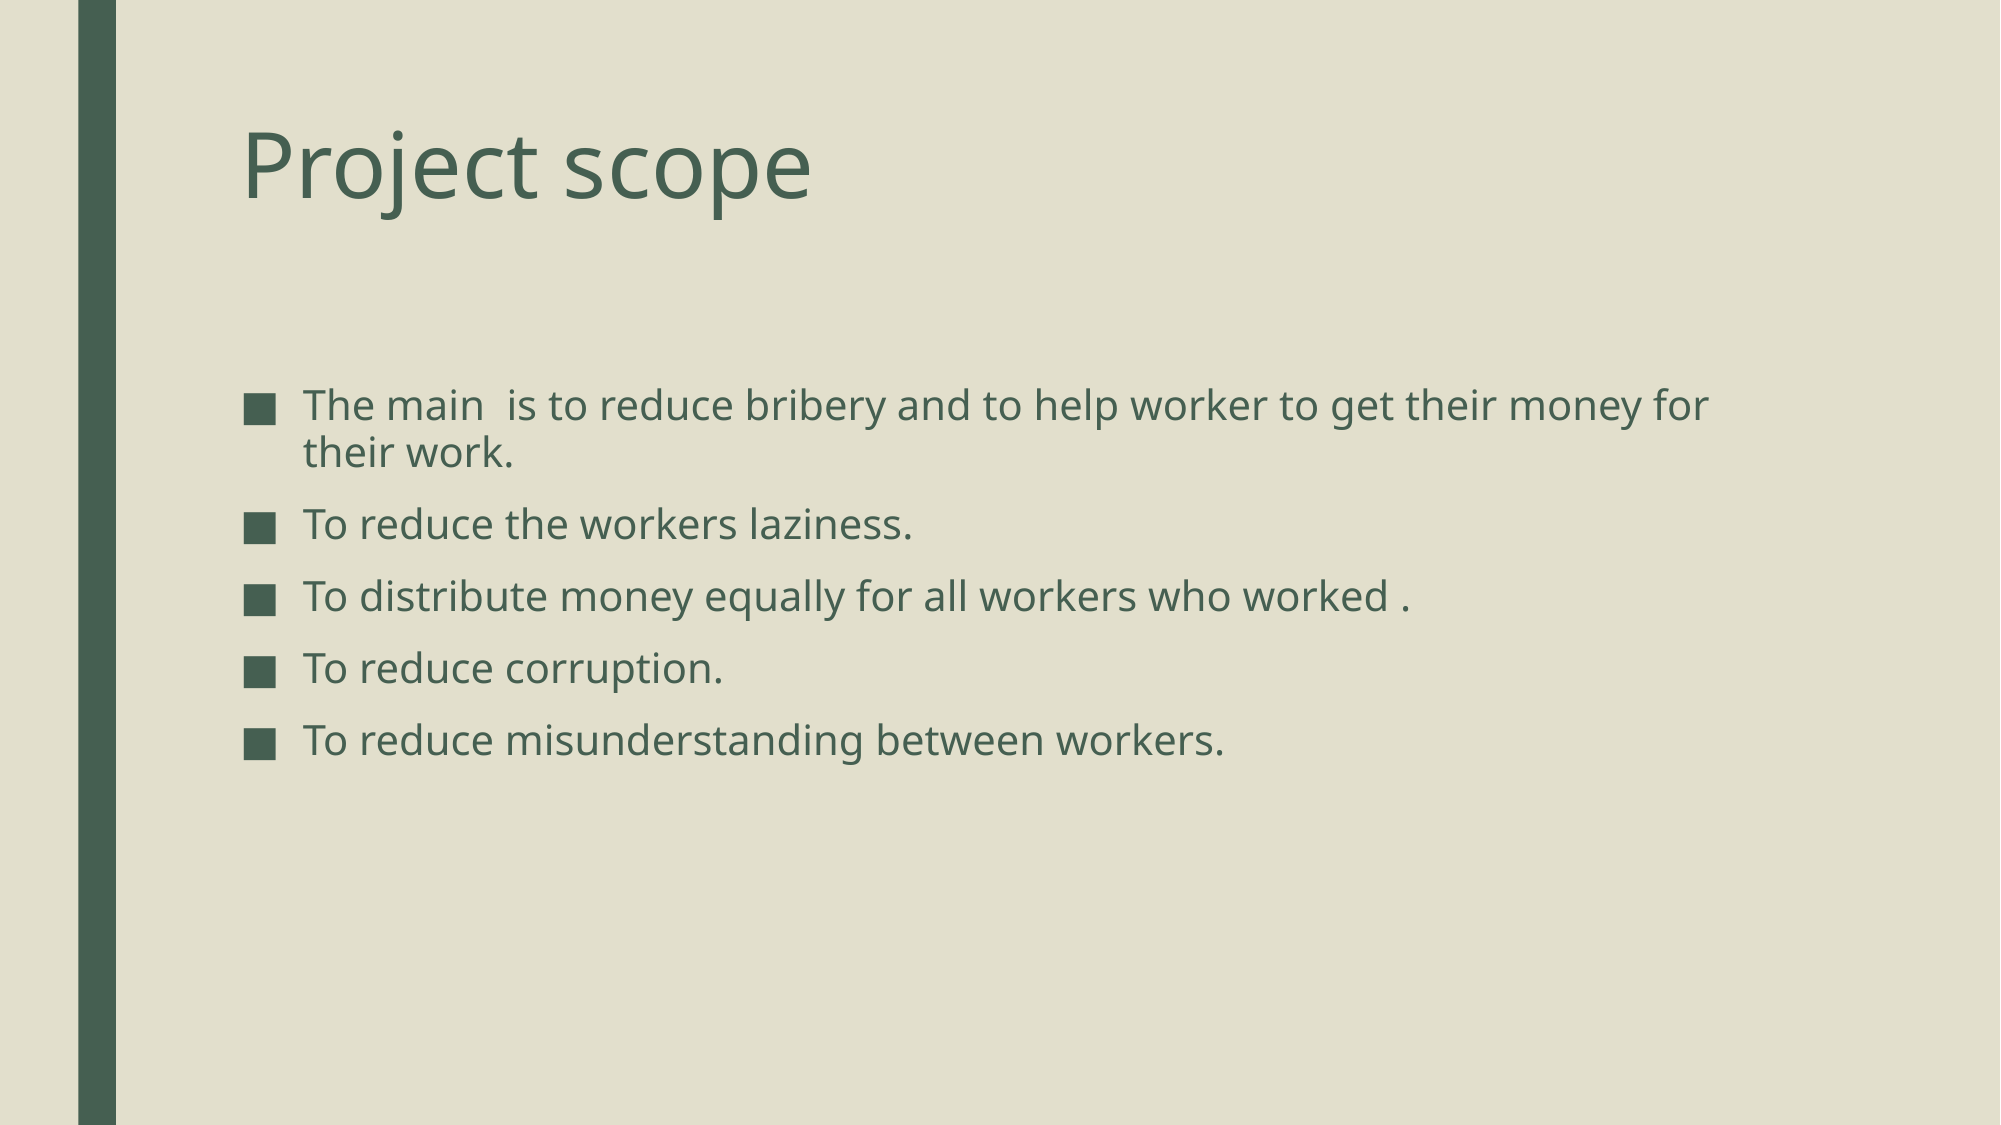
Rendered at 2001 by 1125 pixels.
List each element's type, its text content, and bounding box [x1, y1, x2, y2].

title Project scope [225, 112, 1800, 357]
list The main is to reduce bribery and to help worker to get their money for their work. To reduce the workers laziness. To distribute money equally for all workers who worked . To reduce corruption. To reduce misunderstanding between workers. [225, 375, 1800, 963]
